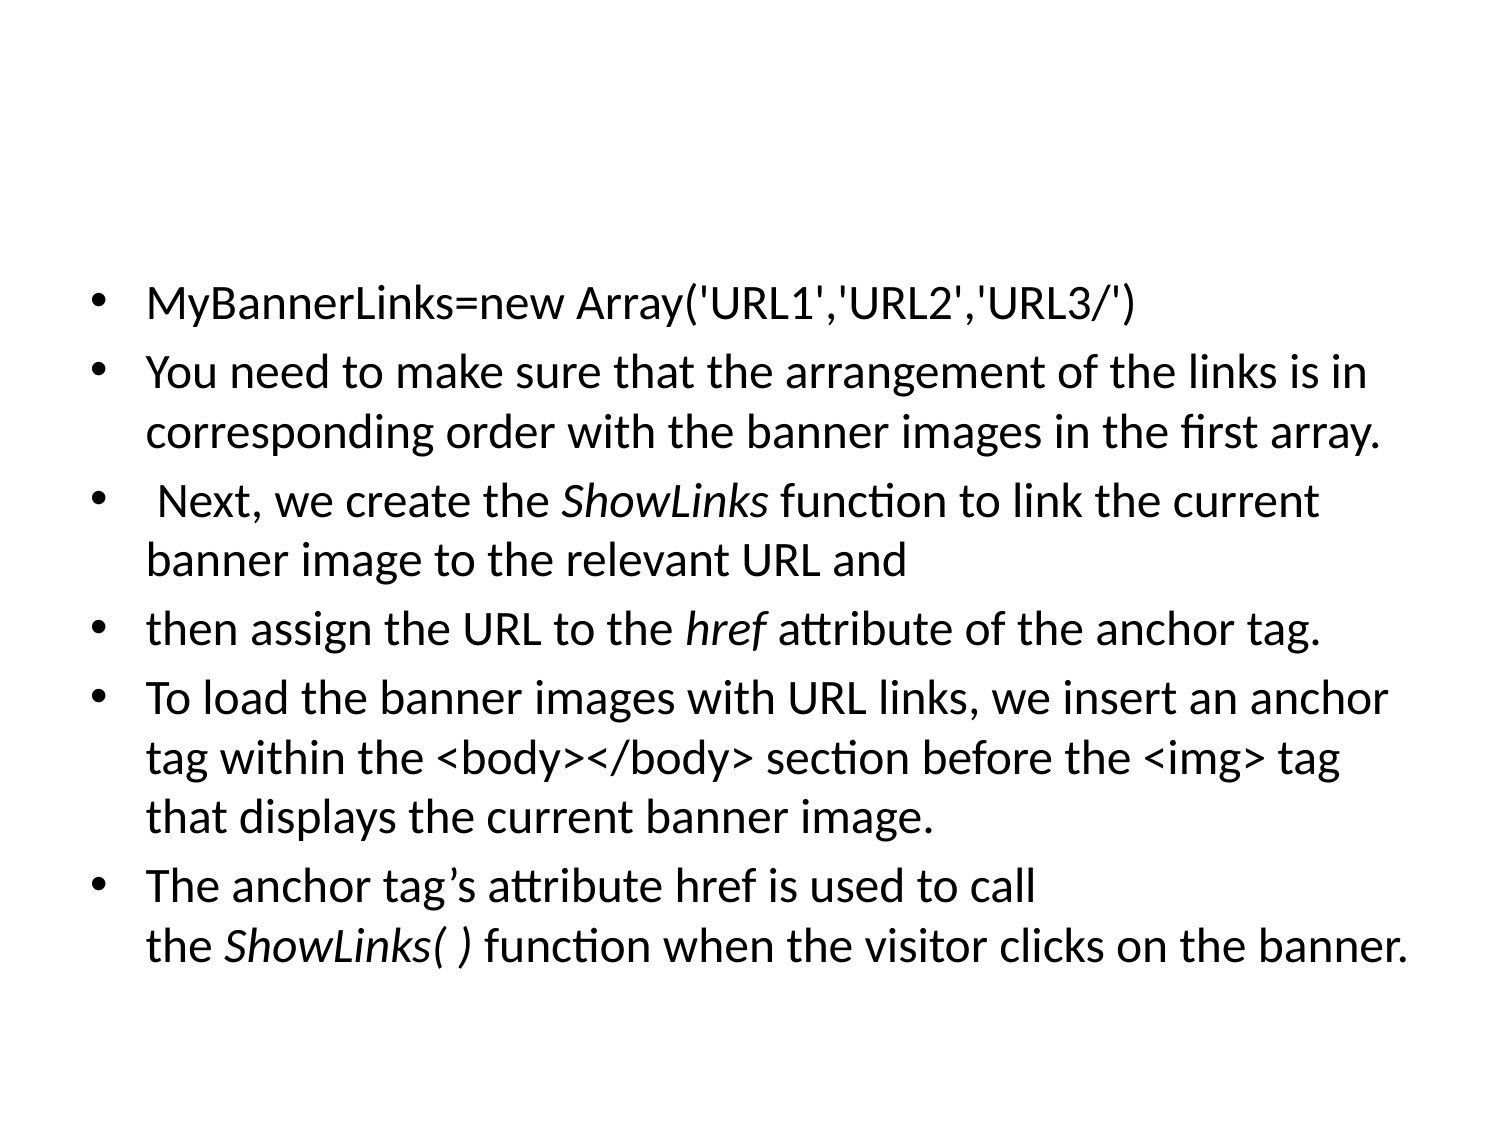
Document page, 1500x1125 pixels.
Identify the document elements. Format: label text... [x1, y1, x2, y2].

list MyBannerLinks=new Array('URL1','URL2','URL3/') You need to make sure that the arrangement of the links is in corresponding order with the banner images in the first array. Next, we create the ShowLinks function to link the current banner image to the relevant URL and then assign the URL to the href attribute of the anchor tag. To load the banner images with URL links, we insert an anchor tag within the <body></body> section before the <img> tag that displays the current banner image. The anchor tag’s attribute href is used to call the ShowLinks( ) function when the visitor clicks on the banner. [75, 262, 1425, 1005]
